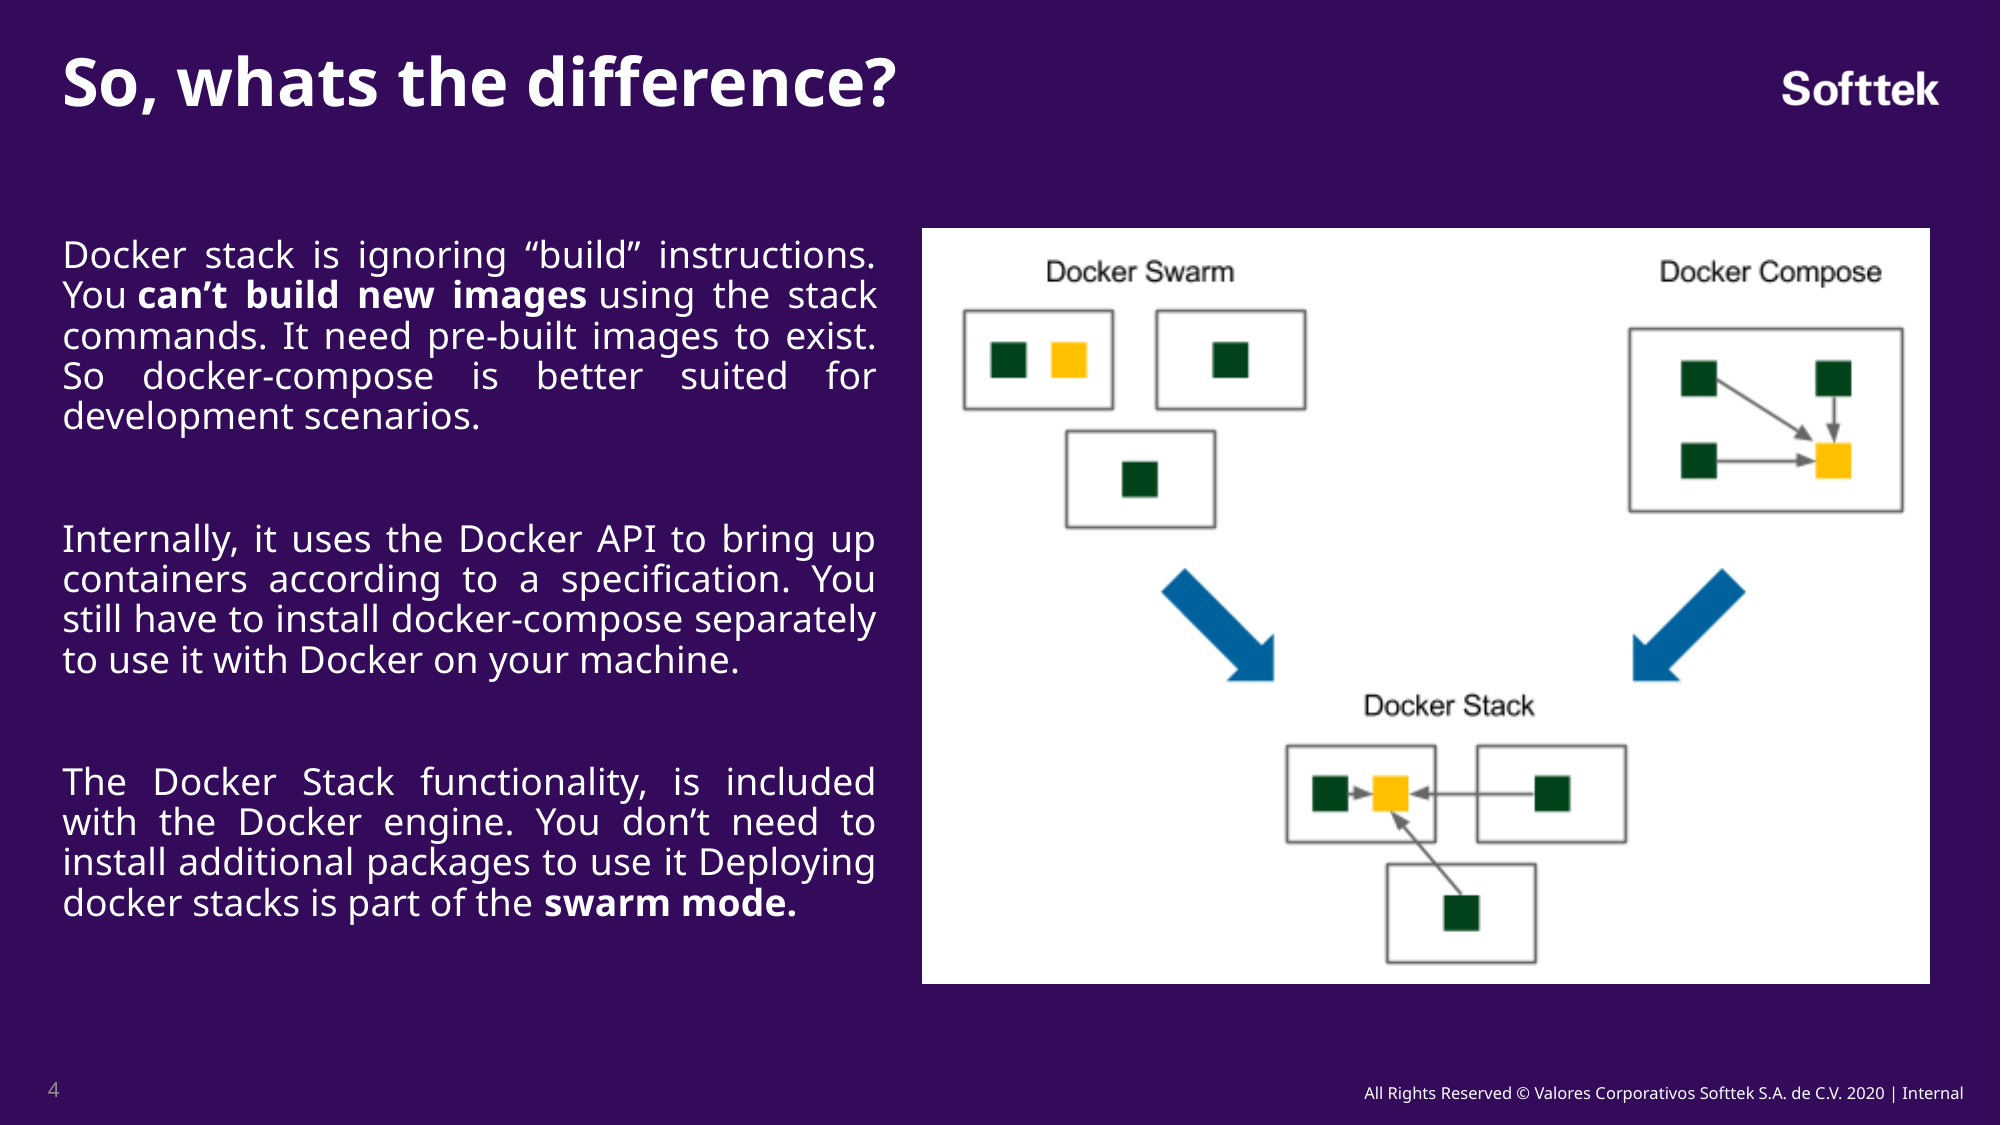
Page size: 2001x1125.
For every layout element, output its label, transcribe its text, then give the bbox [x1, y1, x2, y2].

title So, whats the difference? [47, 47, 1750, 122]
picture [1777, 68, 1943, 107]
picture [922, 228, 1930, 984]
list Docker stack is ignoring “build” instructions. You can’t build new images using the stack commands. It need pre-built images to exist. So docker-compose is better suited for development scenarios. Internally, it uses the Docker API to bring up containers according to a specification. You still have to install docker-compose separately to use it with Docker on your machine. The Docker Stack functionality, is included with the Docker engine. You don’t need to install additional packages to use it Deploying docker stacks is part of the swarm mode. [47, 228, 894, 1074]
